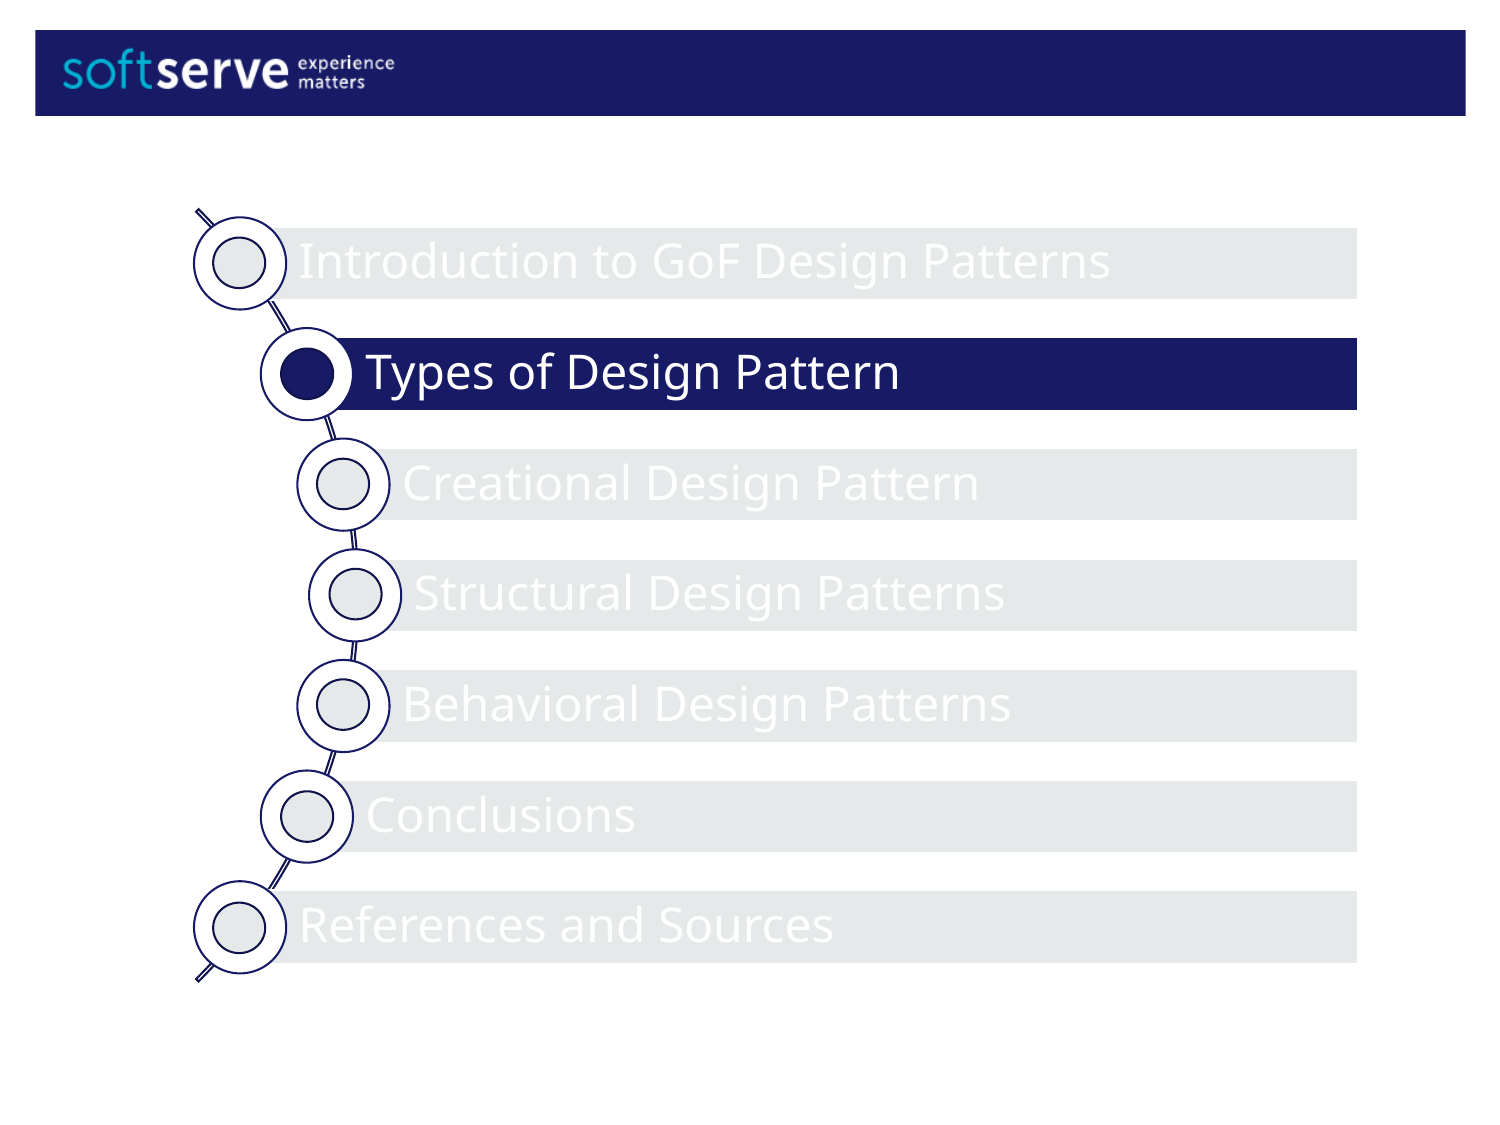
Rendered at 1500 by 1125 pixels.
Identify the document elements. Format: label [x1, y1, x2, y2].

text_box [183, 189, 1369, 1002]
